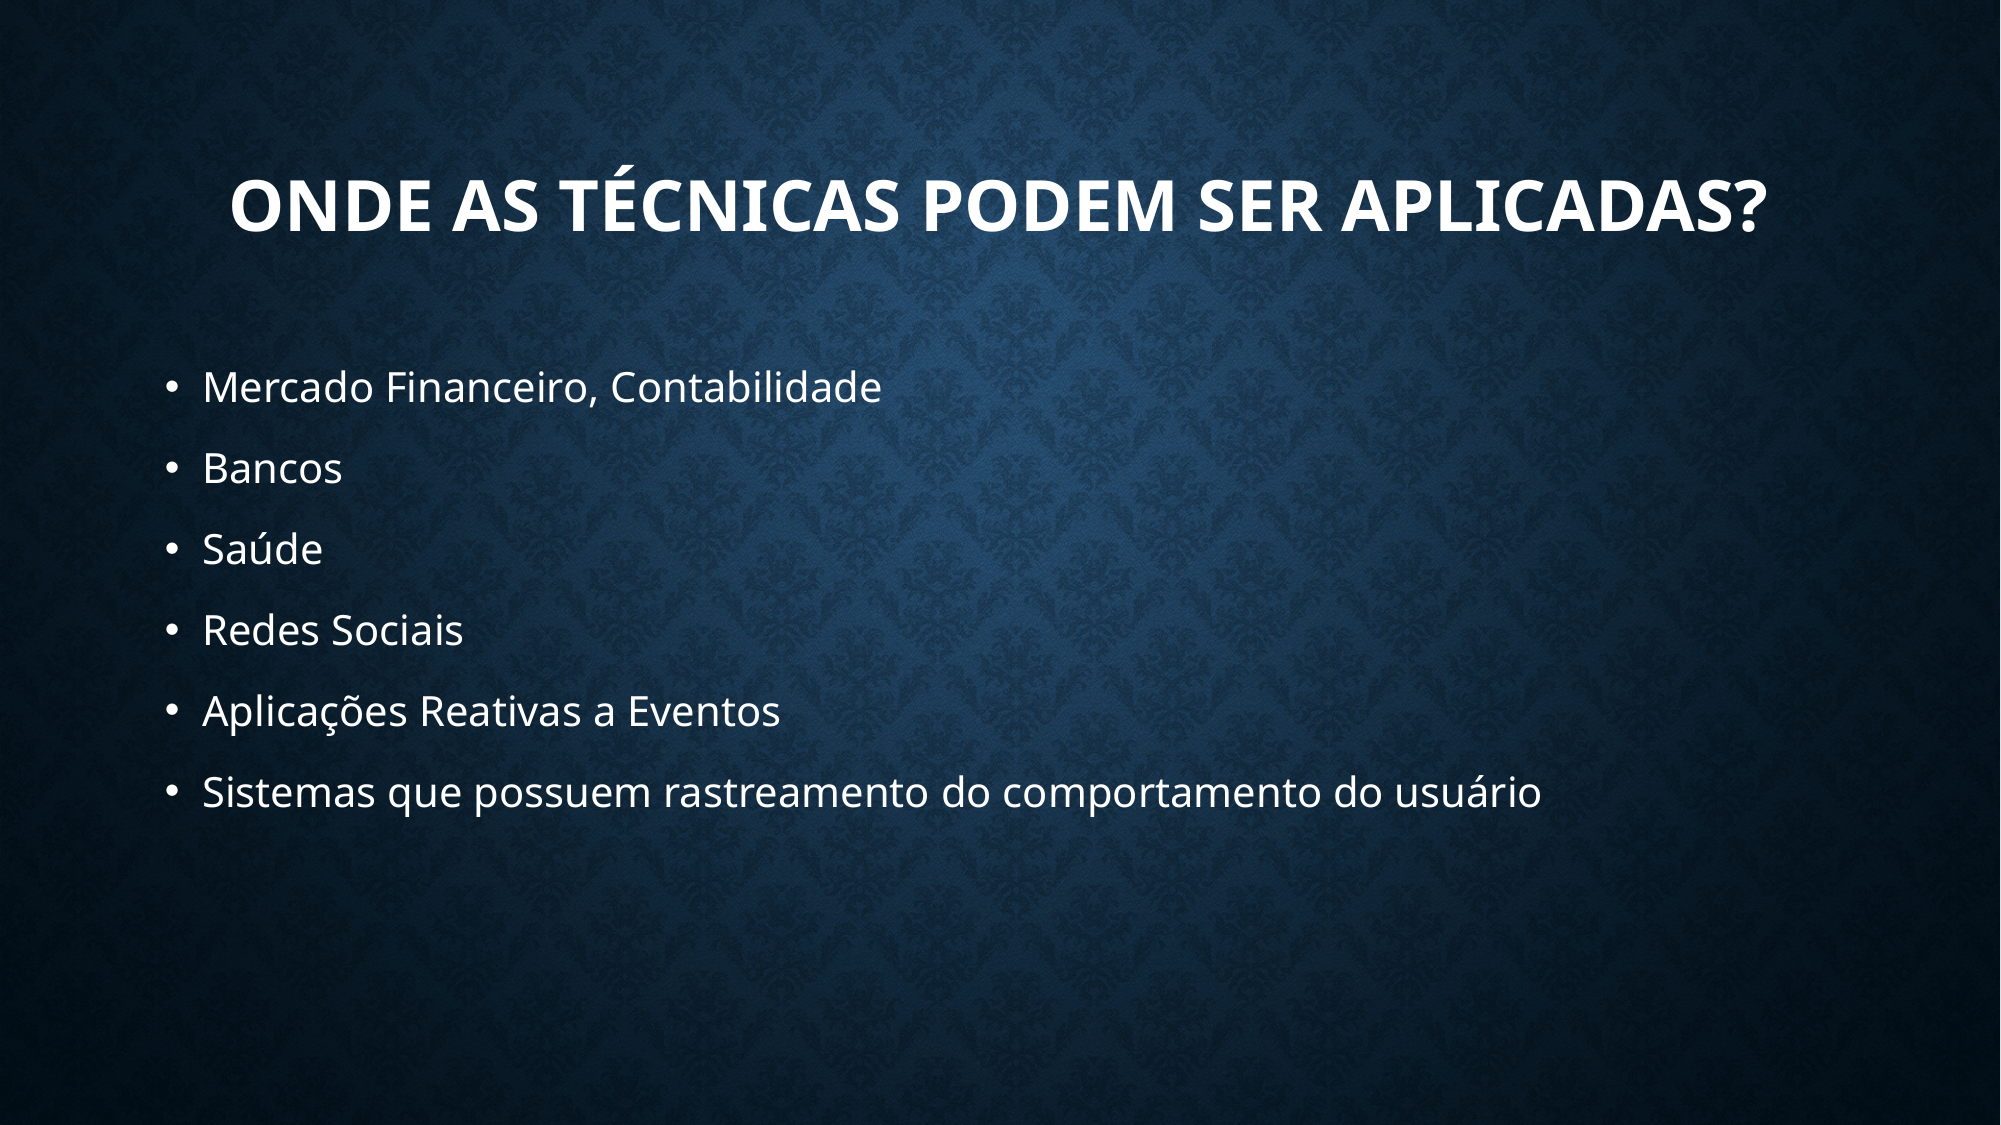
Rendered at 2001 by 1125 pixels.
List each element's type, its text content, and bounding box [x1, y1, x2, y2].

list Mercado Financeiro, Contabilidade Bancos Saúde Redes Sociais Aplicações Reativas a Eventos Sistemas que possuem rastreamento do comportamento do usuário [149, 343, 1849, 950]
title Onde AS TÉCNICAS podem ser aplicadas? [149, 99, 1849, 318]
